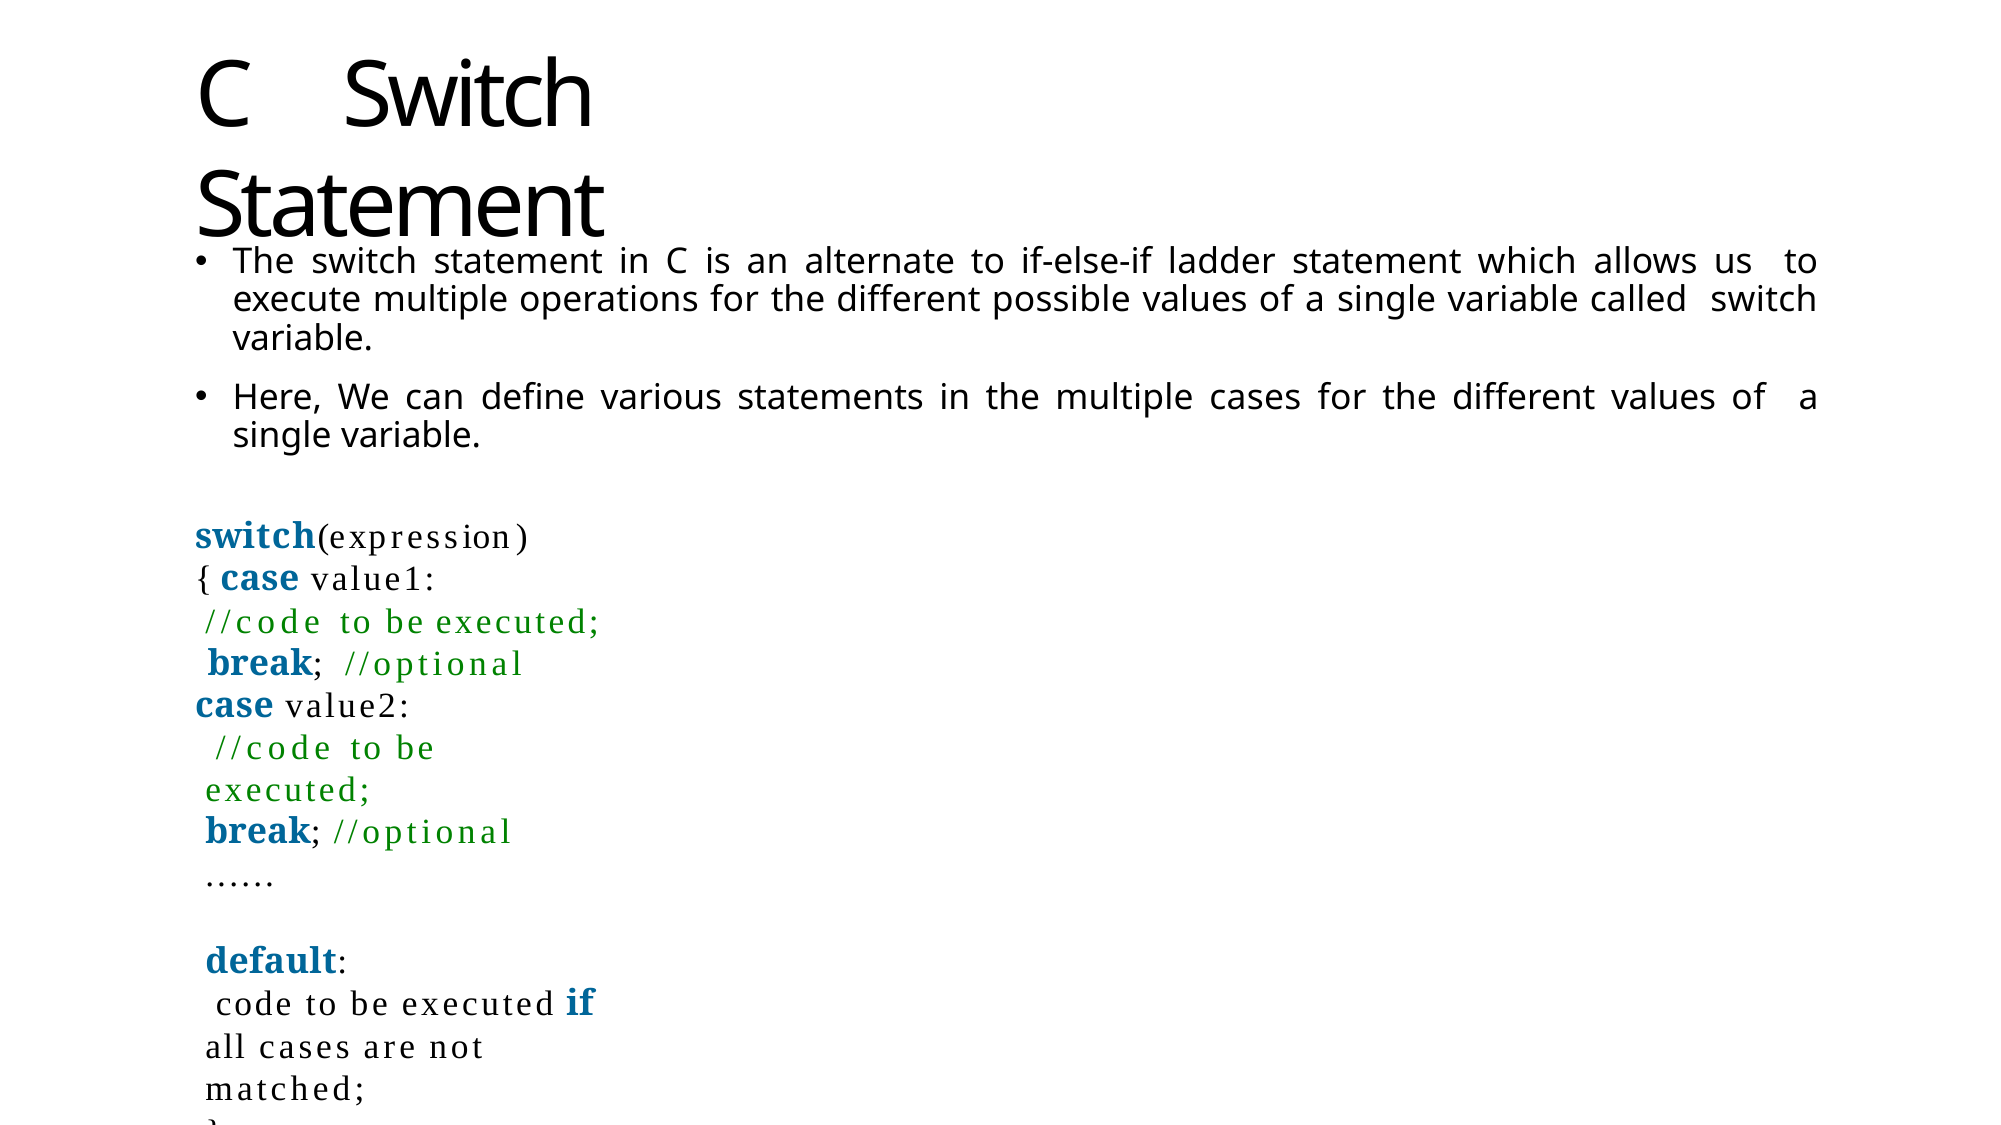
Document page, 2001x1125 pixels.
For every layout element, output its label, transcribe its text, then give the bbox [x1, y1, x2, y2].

text_box The switch statement in C is an alternate to if-else-if ladder statement which allows us to execute multiple operations for the different possible values of a single variable called switch variable. Here, We can define various statements in the multiple cases for the different values of a single variable. switch(expression){ case value1: //code to be executed; break; //optional case value2: //code to be executed; break; //optional ...... default: code to be executed if all cases are not matched; } [192, 236, 1820, 1125]
title C Switch Statement [192, 33, 909, 236]
